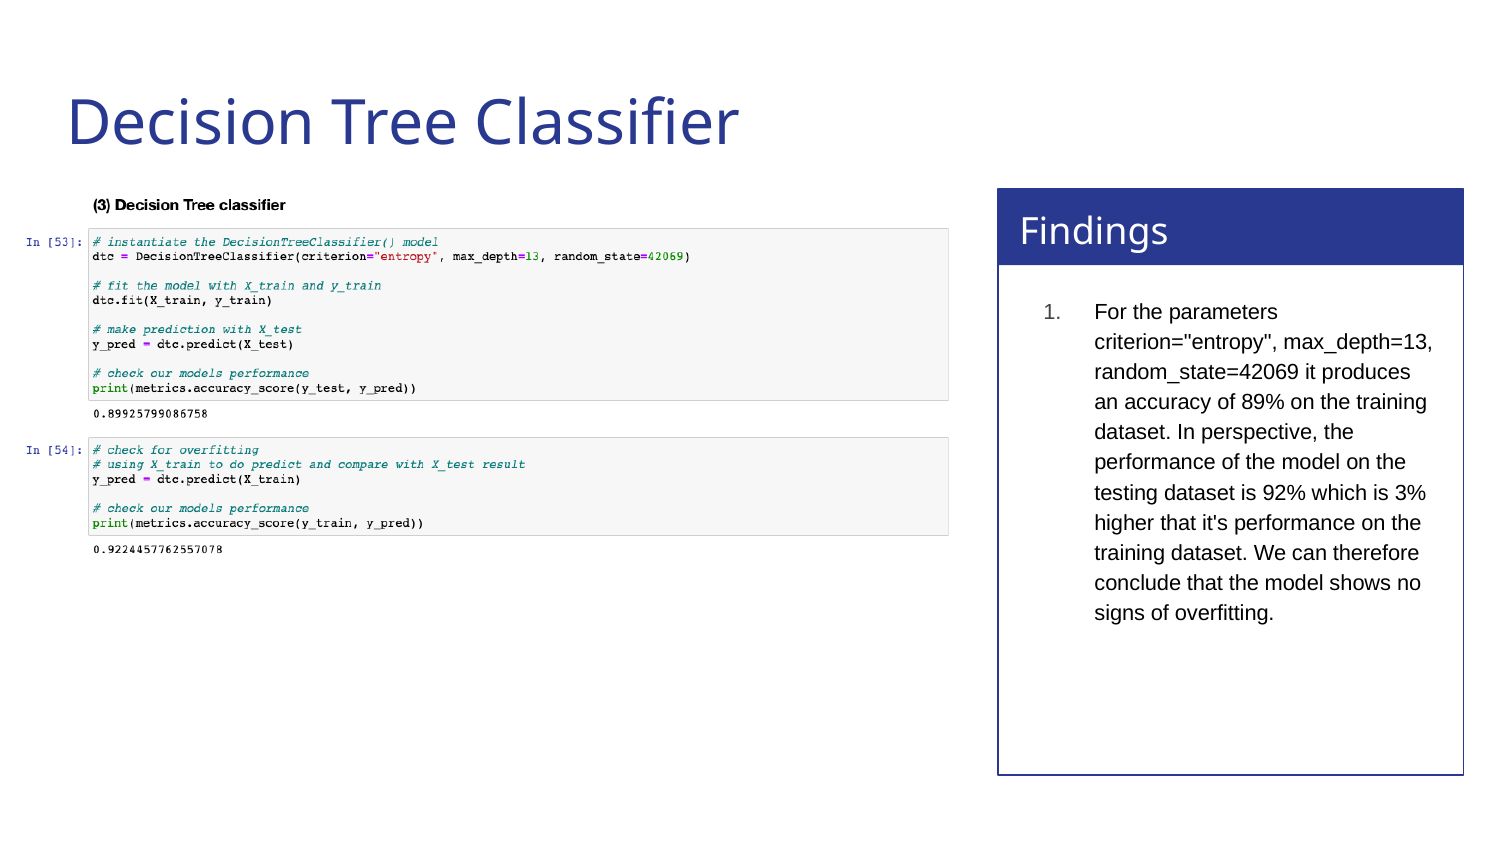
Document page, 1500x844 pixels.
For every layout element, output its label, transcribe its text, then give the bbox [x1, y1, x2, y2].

picture [24, 191, 961, 571]
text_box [997, 188, 1464, 776]
title Decision Tree Classifier [51, 67, 1449, 167]
